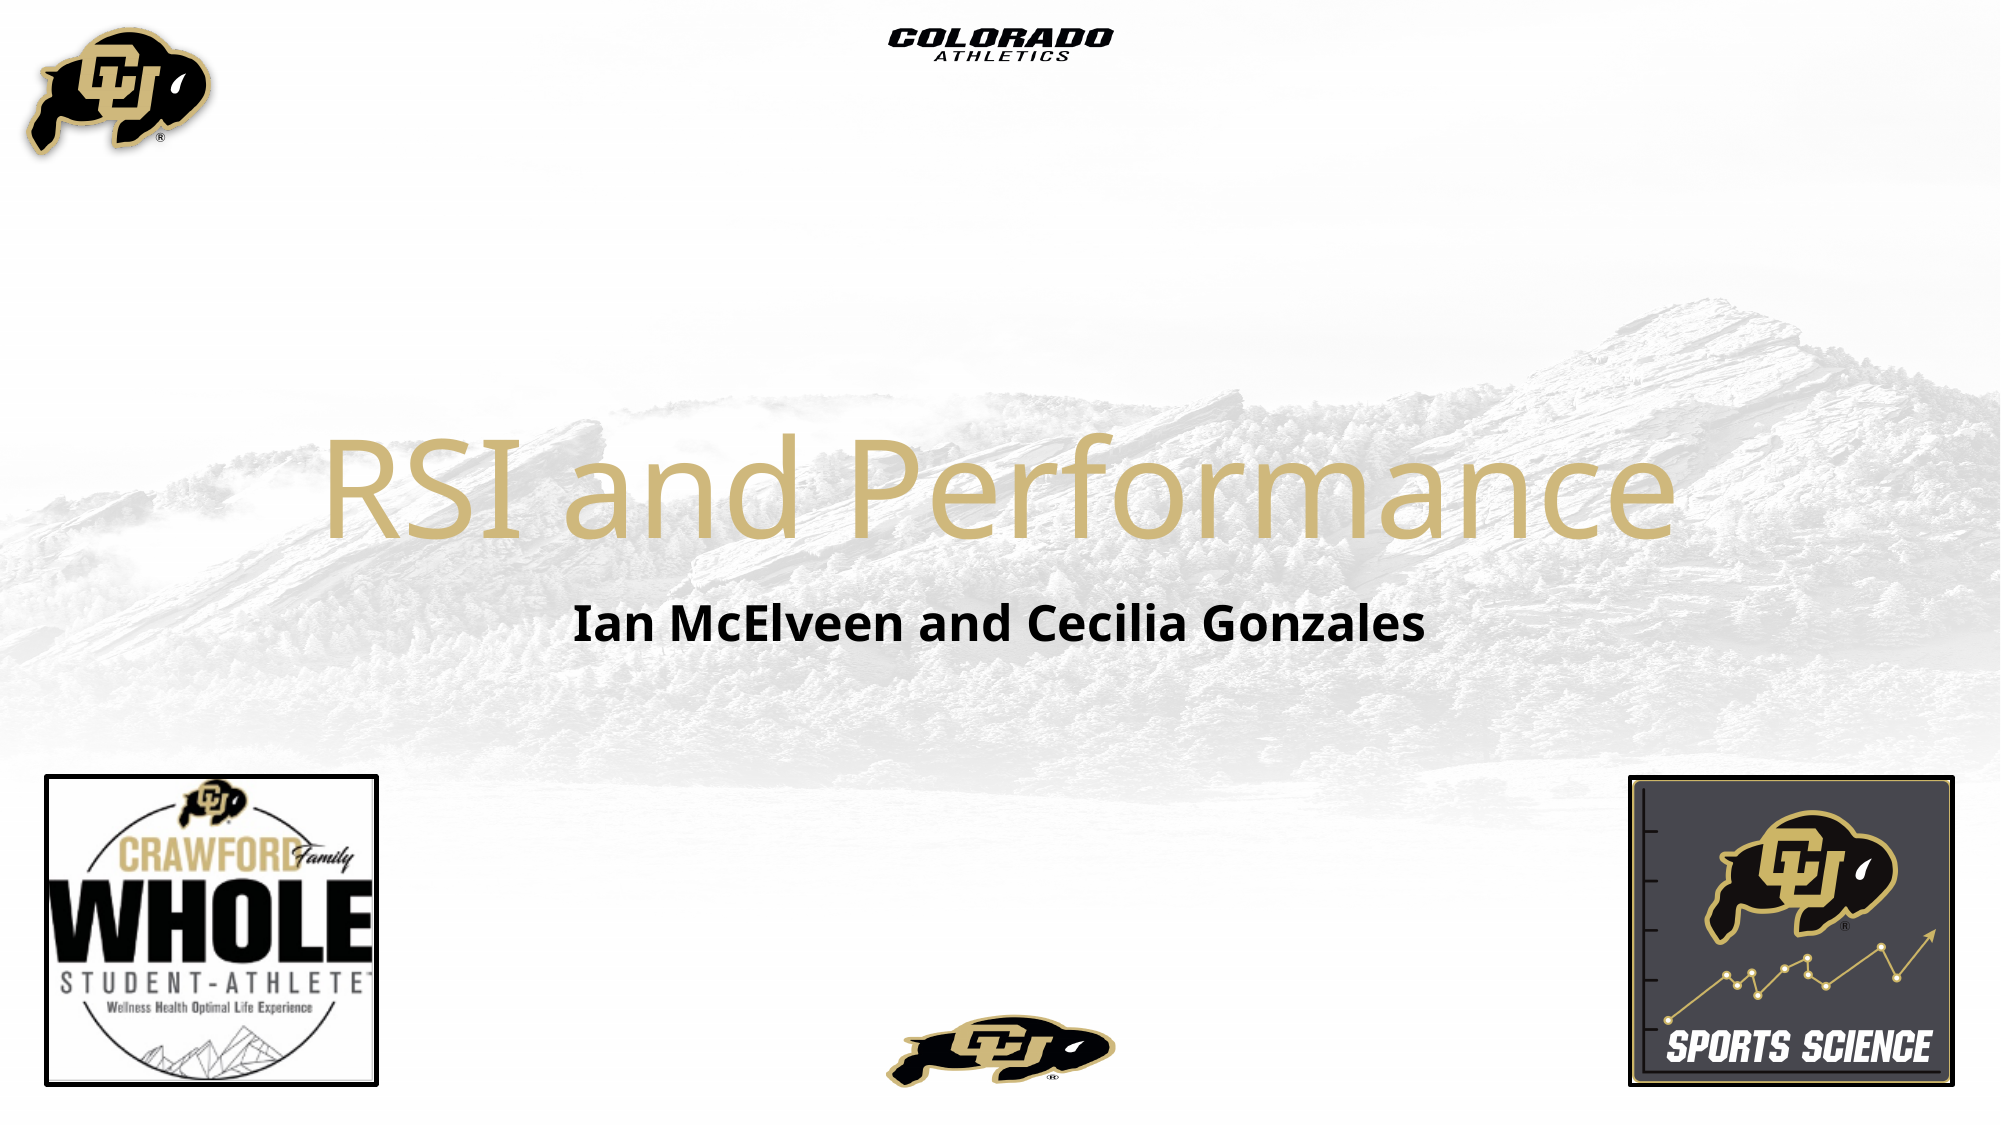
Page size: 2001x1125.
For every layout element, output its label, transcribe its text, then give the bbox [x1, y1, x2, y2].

subtitle Ian McElveen and Cecilia Gonzales [249, 590, 1750, 863]
title RSI and Performance [249, 184, 1750, 576]
picture [0, 0, 2001, 1125]
